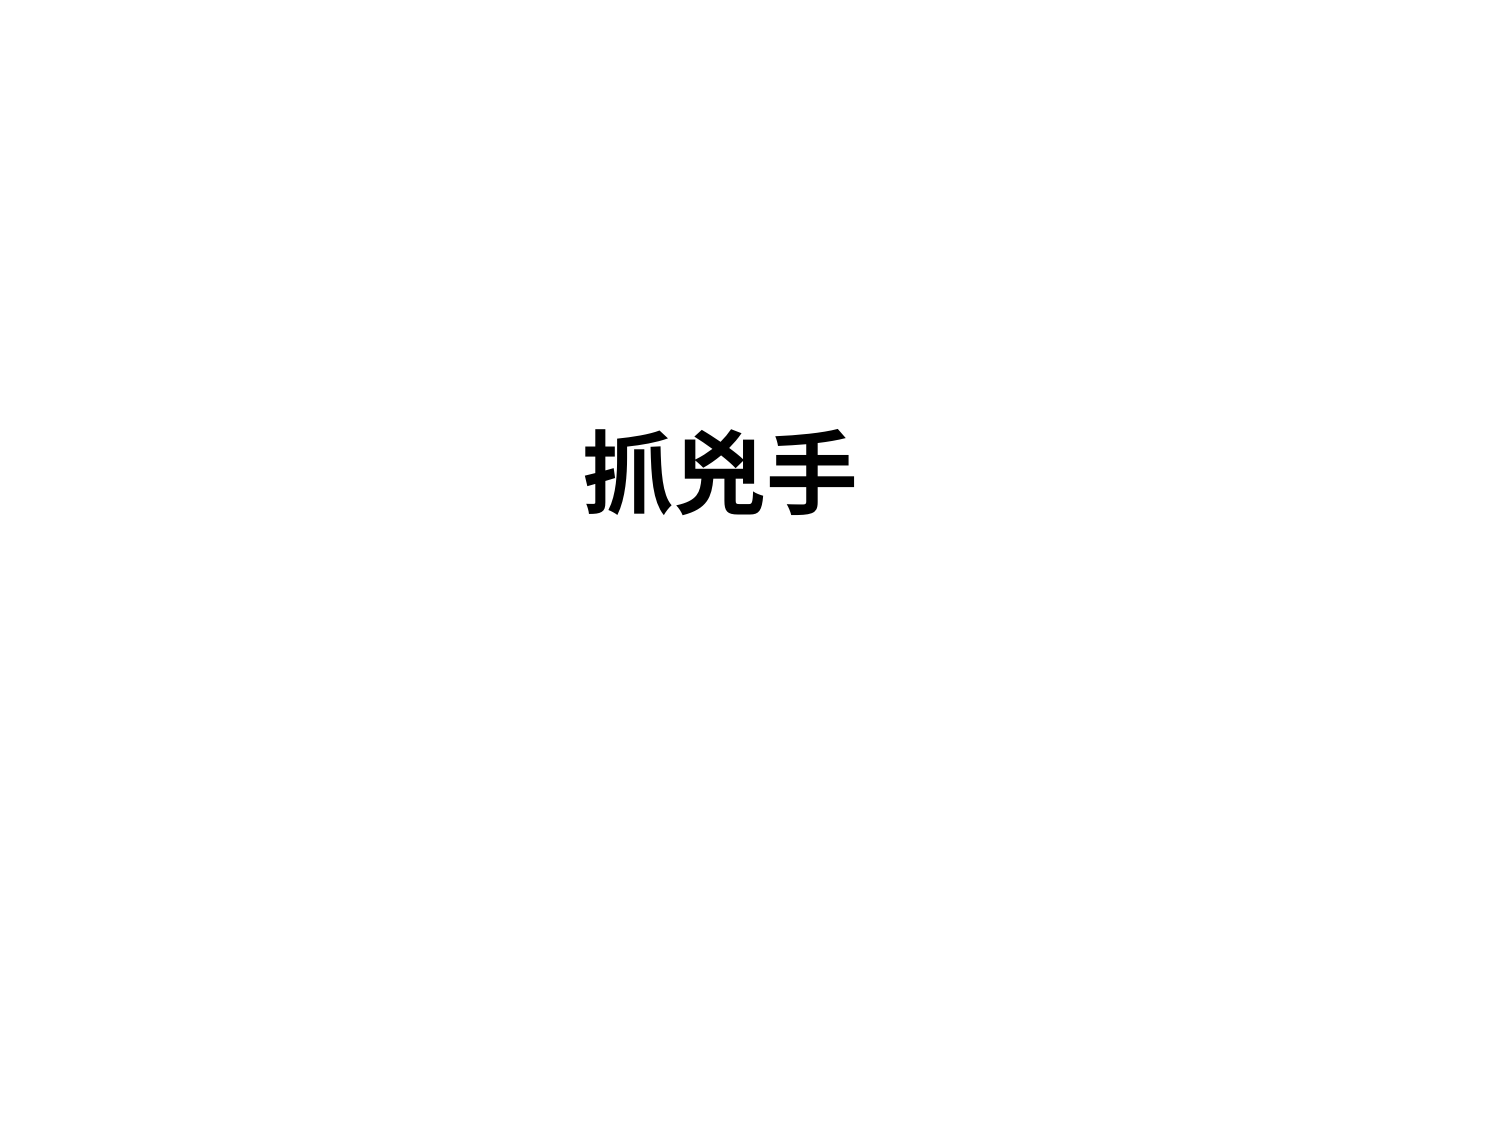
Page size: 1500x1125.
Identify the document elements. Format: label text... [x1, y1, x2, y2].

list 抓兇手 [242, 408, 1199, 681]
